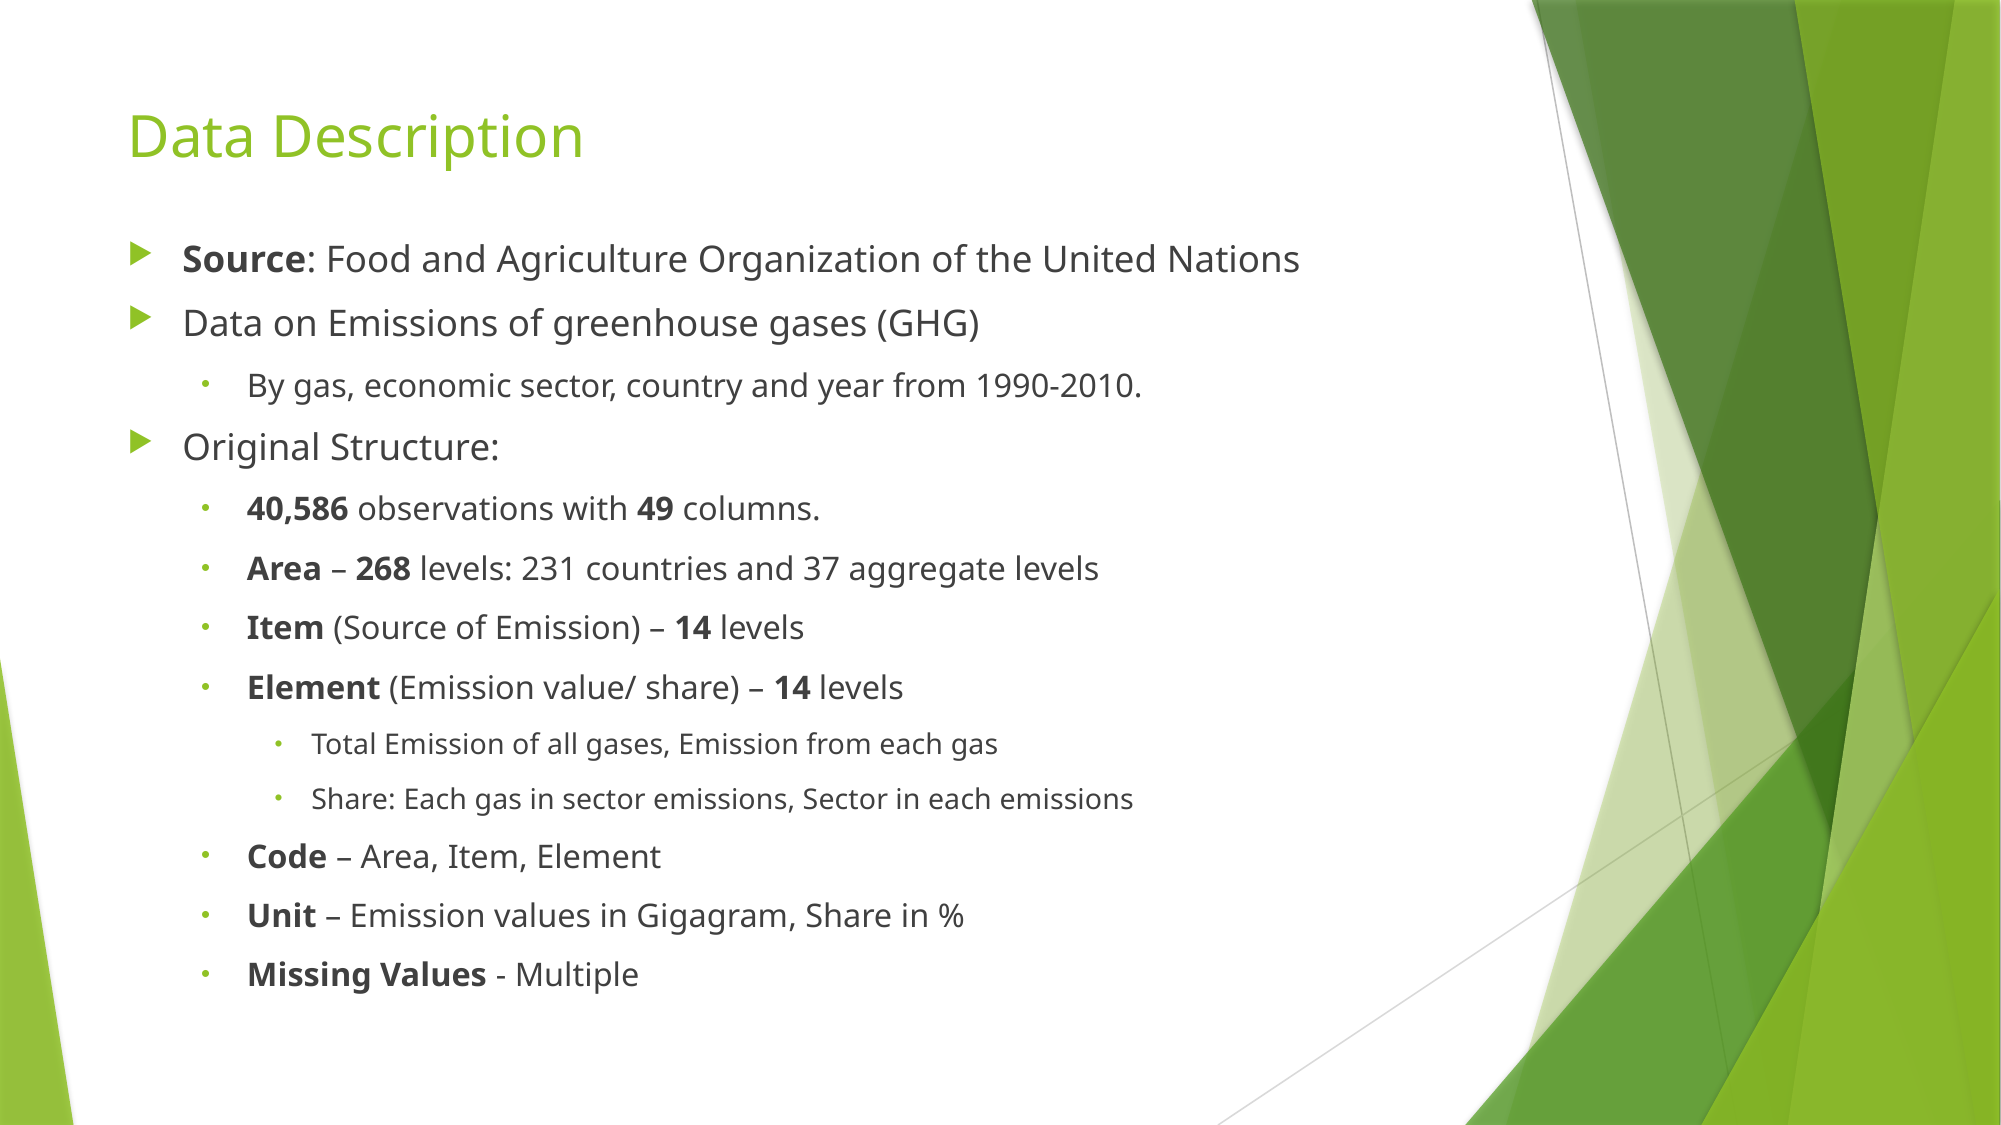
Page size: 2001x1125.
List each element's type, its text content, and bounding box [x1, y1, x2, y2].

title Data Description [112, 91, 1523, 172]
list Source: Food and Agriculture Organization of the United Nations Data on Emissions of greenhouse gases (GHG) By gas, economic sector, country and year from 1990-2010. Original Structure: 40,586 observations with 49 columns. Area – 268 levels: 231 countries and 37 aggregate levels Item (Source of Emission) – 14 levels Element (Emission value/ share) – 14 levels Total Emission of all gases, Emission from each gas Share: Each gas in sector emissions, Sector in each emissions Code – Area, Item, Element Unit – Emission values in Gigagram, Share in % Missing Values - Multiple [112, 228, 1523, 1005]
